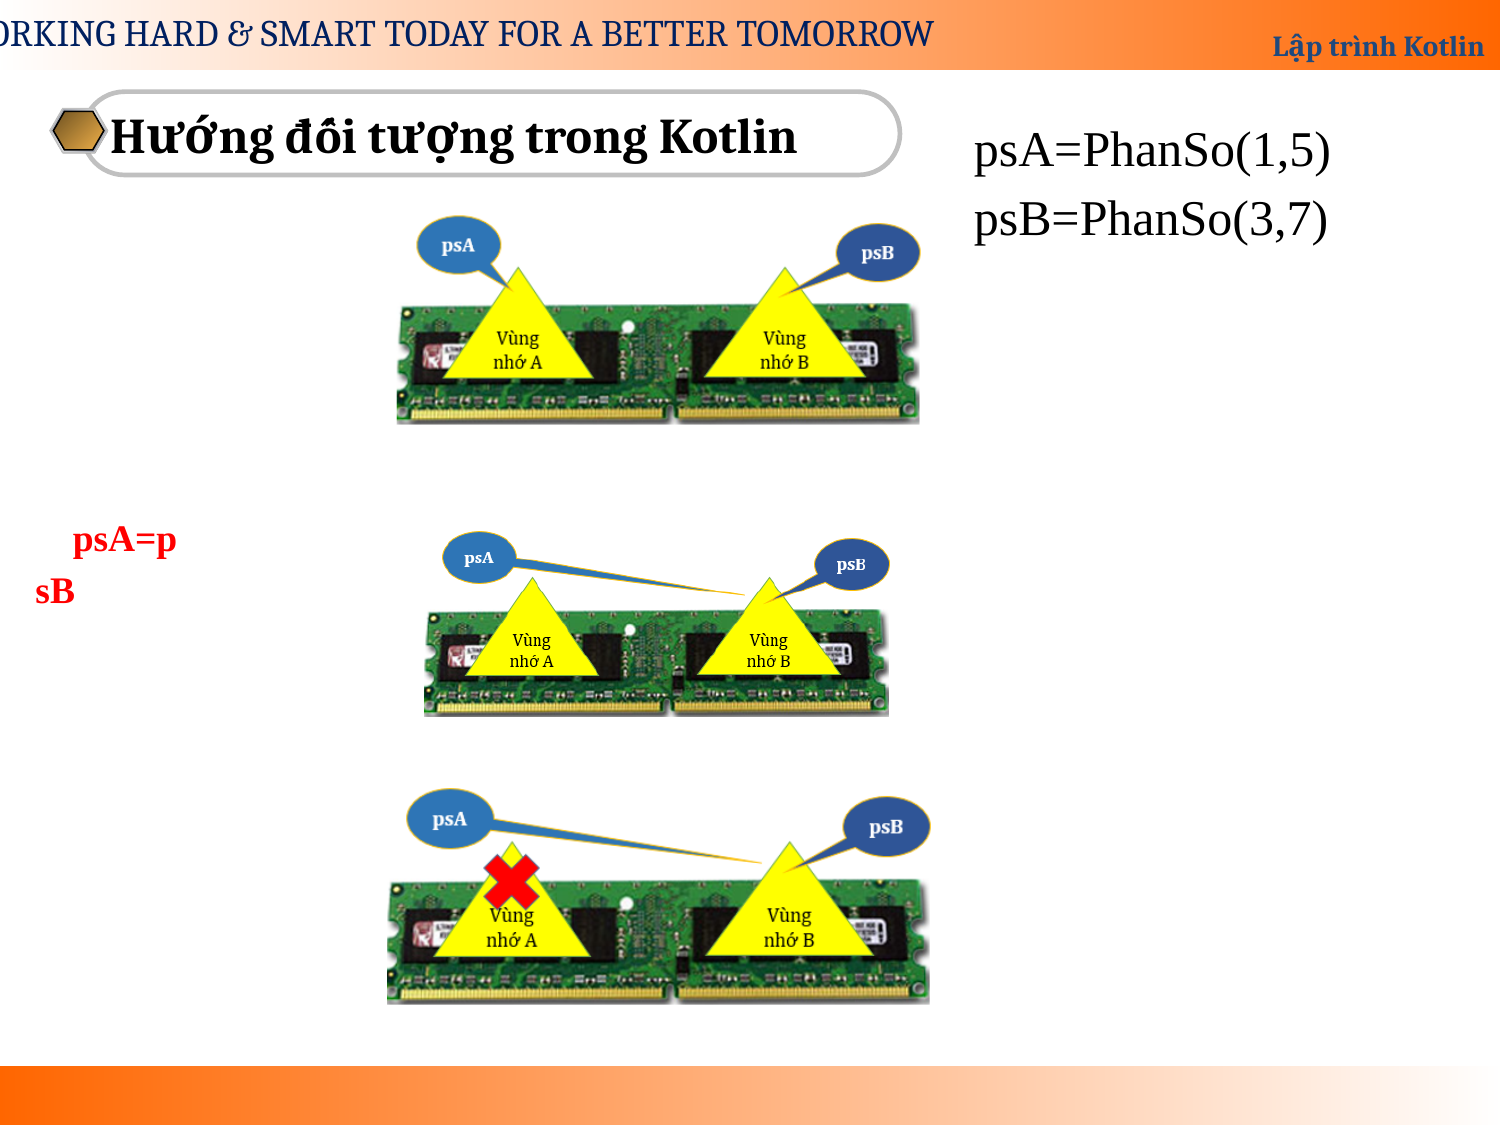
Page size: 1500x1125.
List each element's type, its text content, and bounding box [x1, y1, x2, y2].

picture [418, 528, 893, 720]
text_box psA=PhanSo(1,5) psB=PhanSo(3,7) [921, 100, 1388, 254]
picture [387, 199, 925, 429]
text_box psA=psB [20, 499, 195, 567]
picture [387, 787, 932, 1007]
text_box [49, 91, 901, 176]
